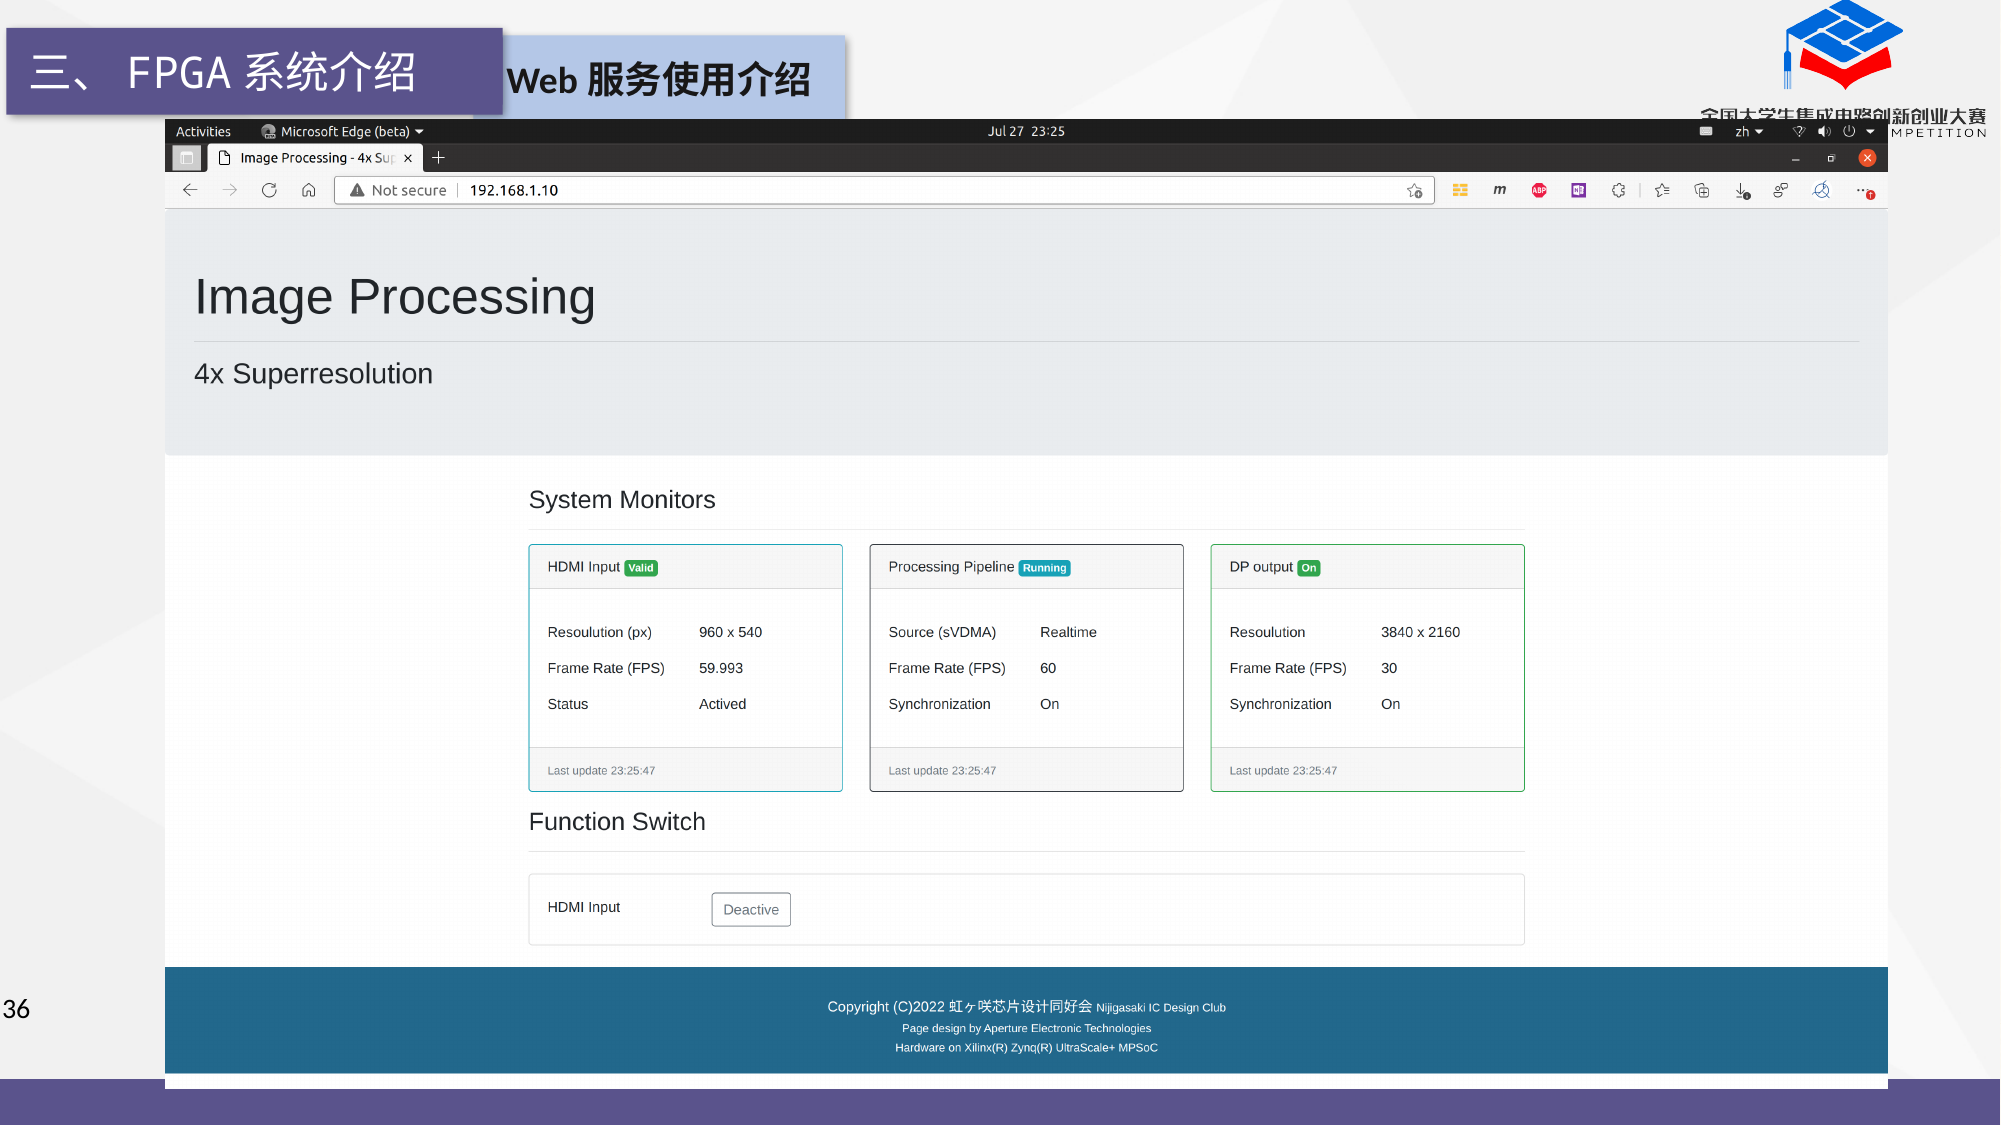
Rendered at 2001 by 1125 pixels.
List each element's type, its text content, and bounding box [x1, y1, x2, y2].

text_box [0, 1078, 2000, 1125]
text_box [6, 27, 503, 115]
picture [0, 0, 2001, 1125]
text_box Web服务使用介绍 [508, 34, 846, 119]
